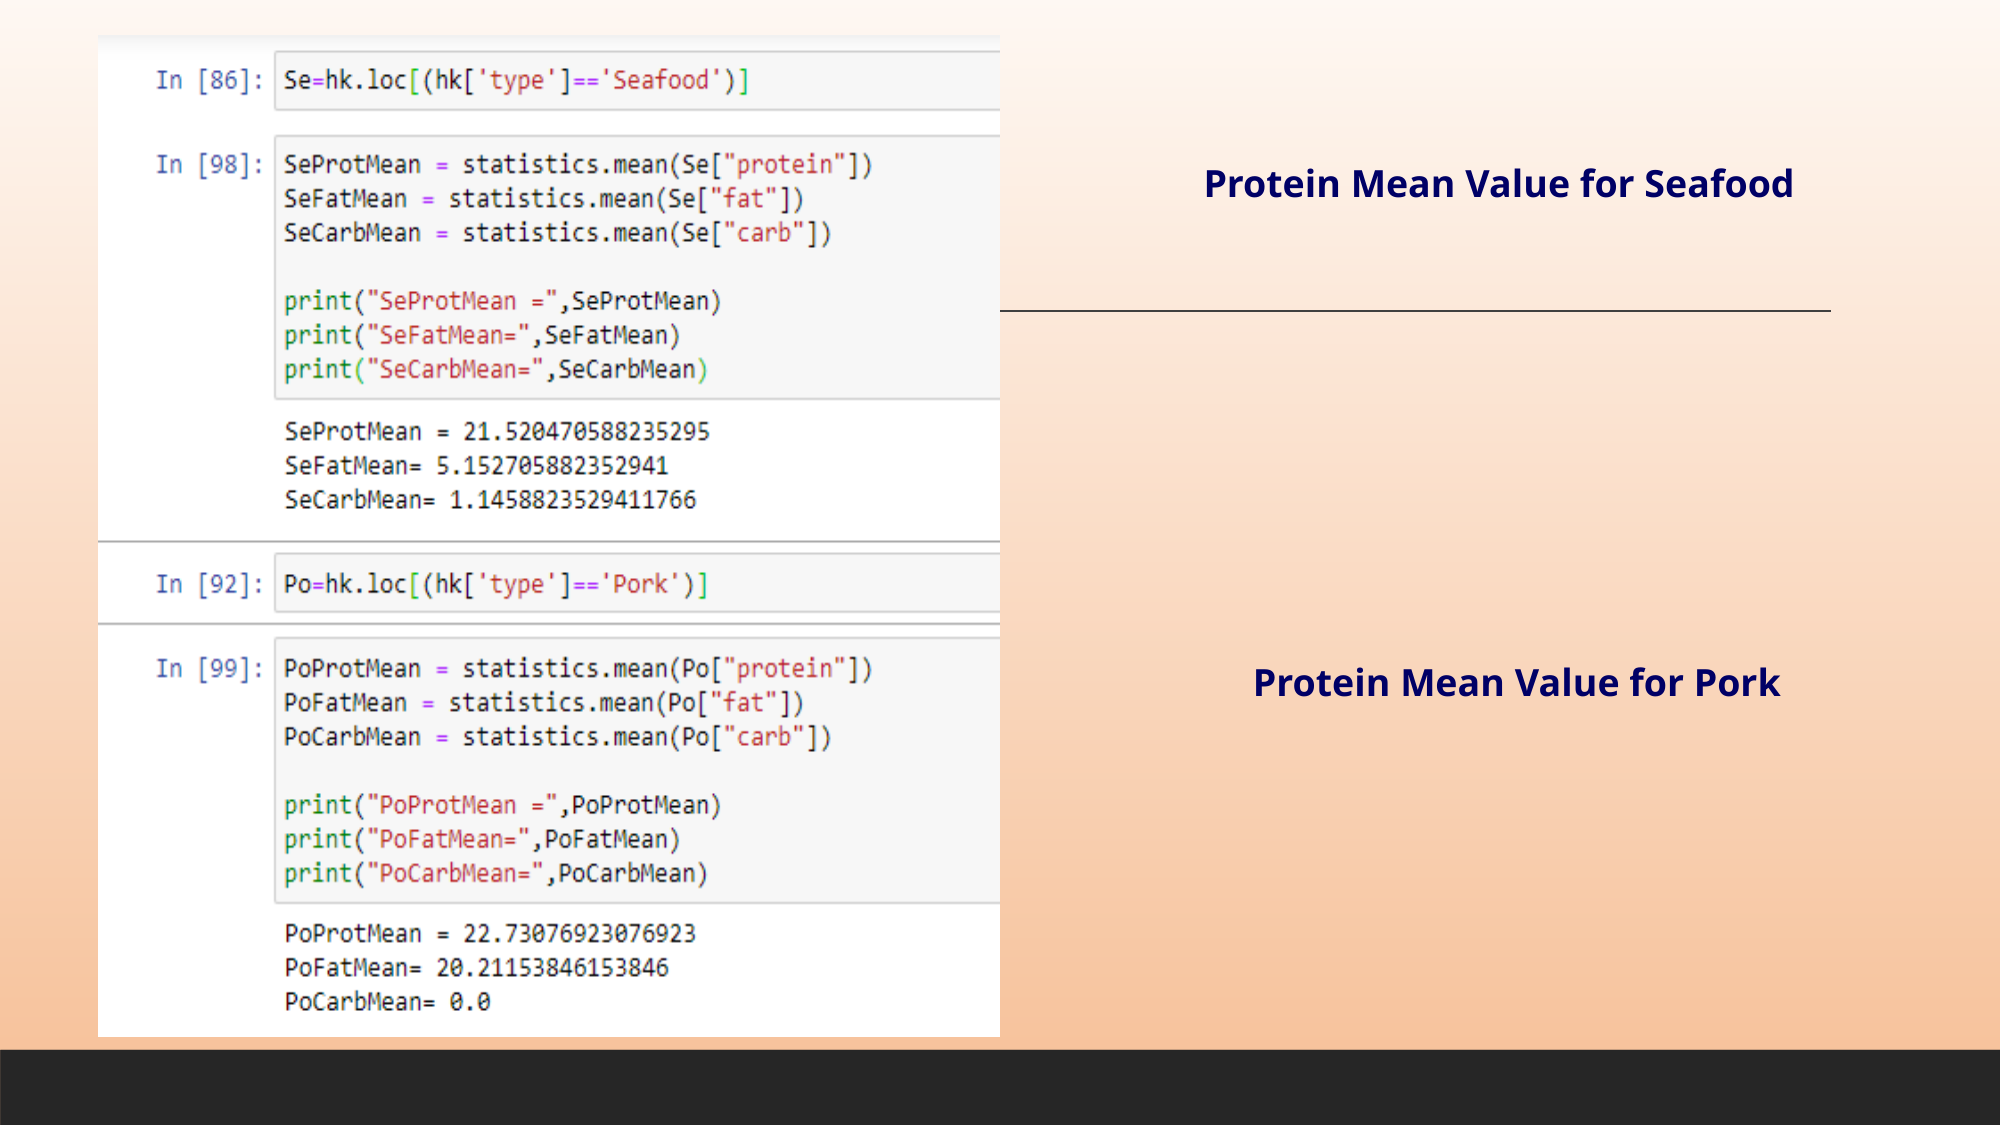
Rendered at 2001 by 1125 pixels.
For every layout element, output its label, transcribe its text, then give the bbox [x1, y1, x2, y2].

text_box Protein Mean Value for Seafood [1159, 152, 1841, 213]
picture [97, 35, 1001, 1037]
text_box Protein Mean Value for Pork [1176, 651, 1858, 712]
